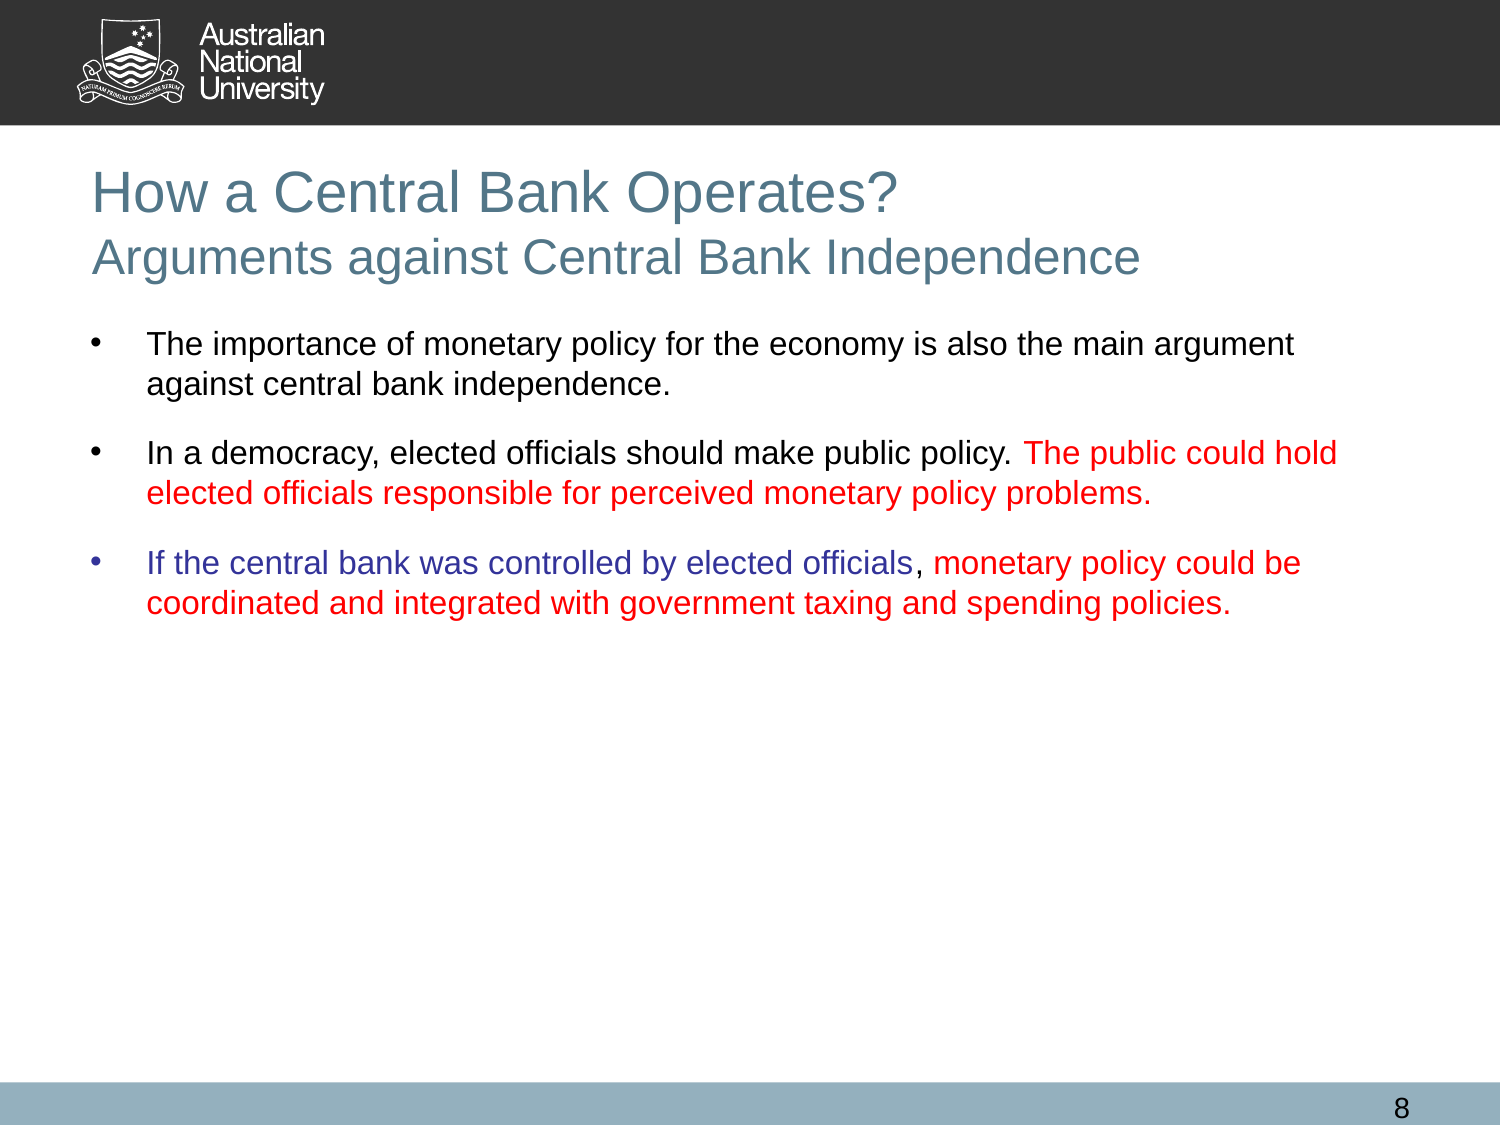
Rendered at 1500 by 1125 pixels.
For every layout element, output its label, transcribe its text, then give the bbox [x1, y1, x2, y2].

list The importance of monetary policy for the economy is also the main argument against central bank independence. In a democracy, elected officials should make public policy. The public could hold elected officials responsible for perceived monetary policy problems. If the central bank was controlled by elected officials, monetary policy could be coordinated and integrated with government taxing and spending policies. [75, 314, 1425, 1005]
slide_number 8 [1328, 1082, 1425, 1118]
title How a Central Bank Operates? Arguments against Central Bank Independence [76, 125, 1427, 313]
